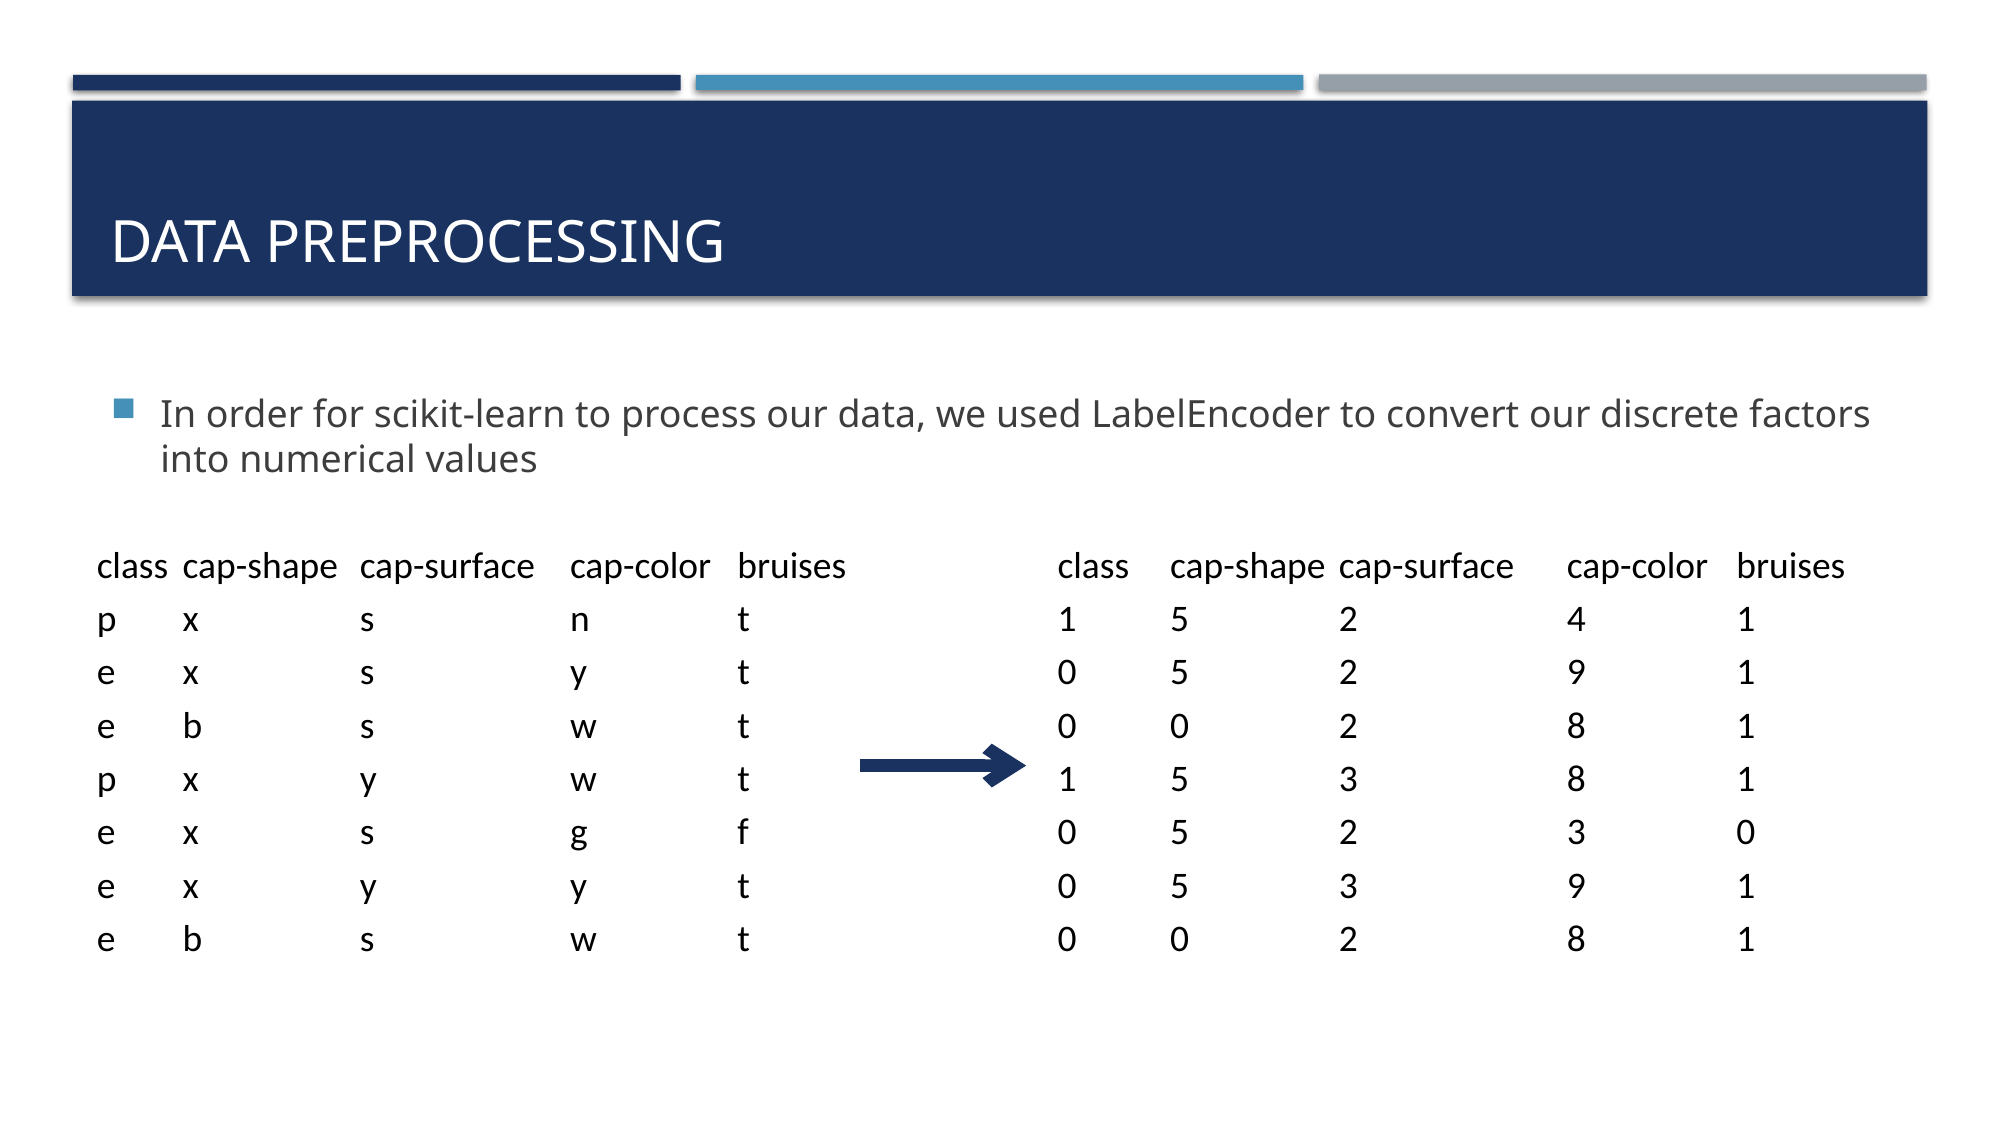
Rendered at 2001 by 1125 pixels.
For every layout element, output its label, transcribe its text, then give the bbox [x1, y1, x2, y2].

table_cell 2 [1337, 694, 1565, 748]
table_cell b [181, 908, 358, 961]
table_cell s [358, 694, 569, 748]
table_cell 0 [1056, 641, 1169, 694]
table_cell 5 [1169, 588, 1337, 641]
table_cell 1 [1056, 588, 1169, 641]
table_cell f [736, 801, 889, 854]
table_cell w [569, 694, 736, 748]
table_cell 1 [1735, 854, 1905, 908]
table_cell 5 [1169, 748, 1337, 801]
table_cell s [358, 908, 569, 961]
table_cell 2 [1337, 801, 1565, 854]
table_cell x [181, 801, 358, 854]
table_cell 1 [1056, 748, 1169, 801]
table_cell p [95, 748, 181, 801]
table_cell 3 [1565, 801, 1735, 854]
table_cell x [181, 588, 358, 641]
table_cell y [569, 854, 736, 908]
table_cell x [181, 854, 358, 908]
table_cell 0 [1735, 801, 1905, 854]
table_cell y [358, 854, 569, 908]
table_header class [1056, 534, 1169, 588]
table_cell x [181, 748, 358, 801]
table_header bruises [1735, 534, 1905, 588]
table_cell 8 [1565, 748, 1735, 801]
list In order for scikit-learn to process our data, we used LabelEncoder to convert our discrete factors into numerical values [95, 357, 1905, 513]
table_cell 9 [1565, 854, 1735, 908]
table_cell 8 [1565, 694, 1735, 748]
table_cell 0 [1056, 854, 1169, 908]
table_cell 0 [1056, 801, 1169, 854]
table_cell t [736, 588, 889, 641]
table_cell t [736, 641, 889, 694]
table_cell s [358, 801, 569, 854]
table_cell e [95, 641, 181, 694]
table_cell p [95, 588, 181, 641]
table_header cap-shape [181, 534, 358, 588]
table_cell 0 [1169, 694, 1337, 748]
table_cell 2 [1337, 908, 1565, 961]
table_cell 2 [1337, 588, 1565, 641]
table_header cap-surface [358, 534, 569, 588]
table_header cap-color [569, 534, 736, 588]
table_cell 5 [1169, 641, 1337, 694]
table_cell e [95, 801, 181, 854]
table_header class [95, 534, 181, 588]
table_header cap-shape [1169, 534, 1337, 588]
table_cell 0 [1169, 908, 1337, 961]
table_cell y [358, 748, 569, 801]
table_cell 2 [1337, 641, 1565, 694]
table_cell 8 [1565, 908, 1735, 961]
table_cell t [736, 908, 889, 961]
table_cell 3 [1337, 854, 1565, 908]
table_cell 1 [1735, 588, 1905, 641]
table_cell y [569, 641, 736, 694]
table_header bruises [736, 534, 889, 588]
table_cell w [569, 748, 736, 801]
title Data Preprocessing [95, 115, 1905, 282]
table_cell e [95, 854, 181, 908]
table_cell 0 [1056, 694, 1169, 748]
table_cell t [736, 748, 889, 801]
table_cell t [736, 694, 889, 748]
table_cell 5 [1169, 854, 1337, 908]
table_cell g [569, 801, 736, 854]
table_cell 5 [1169, 801, 1337, 854]
table_cell s [358, 641, 569, 694]
table_header cap-surface [1337, 534, 1565, 588]
table_cell n [569, 588, 736, 641]
table_cell 9 [1565, 641, 1735, 694]
table_cell 1 [1735, 908, 1905, 961]
table_cell 1 [1735, 641, 1905, 694]
table_cell w [569, 908, 736, 961]
table_header cap-color [1565, 534, 1735, 588]
table_cell x [181, 641, 358, 694]
table_cell b [181, 694, 358, 748]
table_cell 1 [1735, 694, 1905, 748]
table_cell 1 [1735, 748, 1905, 801]
table_cell e [95, 908, 181, 961]
table_cell s [358, 588, 569, 641]
table_cell e [95, 694, 181, 748]
table_cell 3 [1337, 748, 1565, 801]
table_cell t [736, 854, 889, 908]
table_cell 4 [1565, 588, 1735, 641]
table_cell 0 [1056, 908, 1169, 961]
